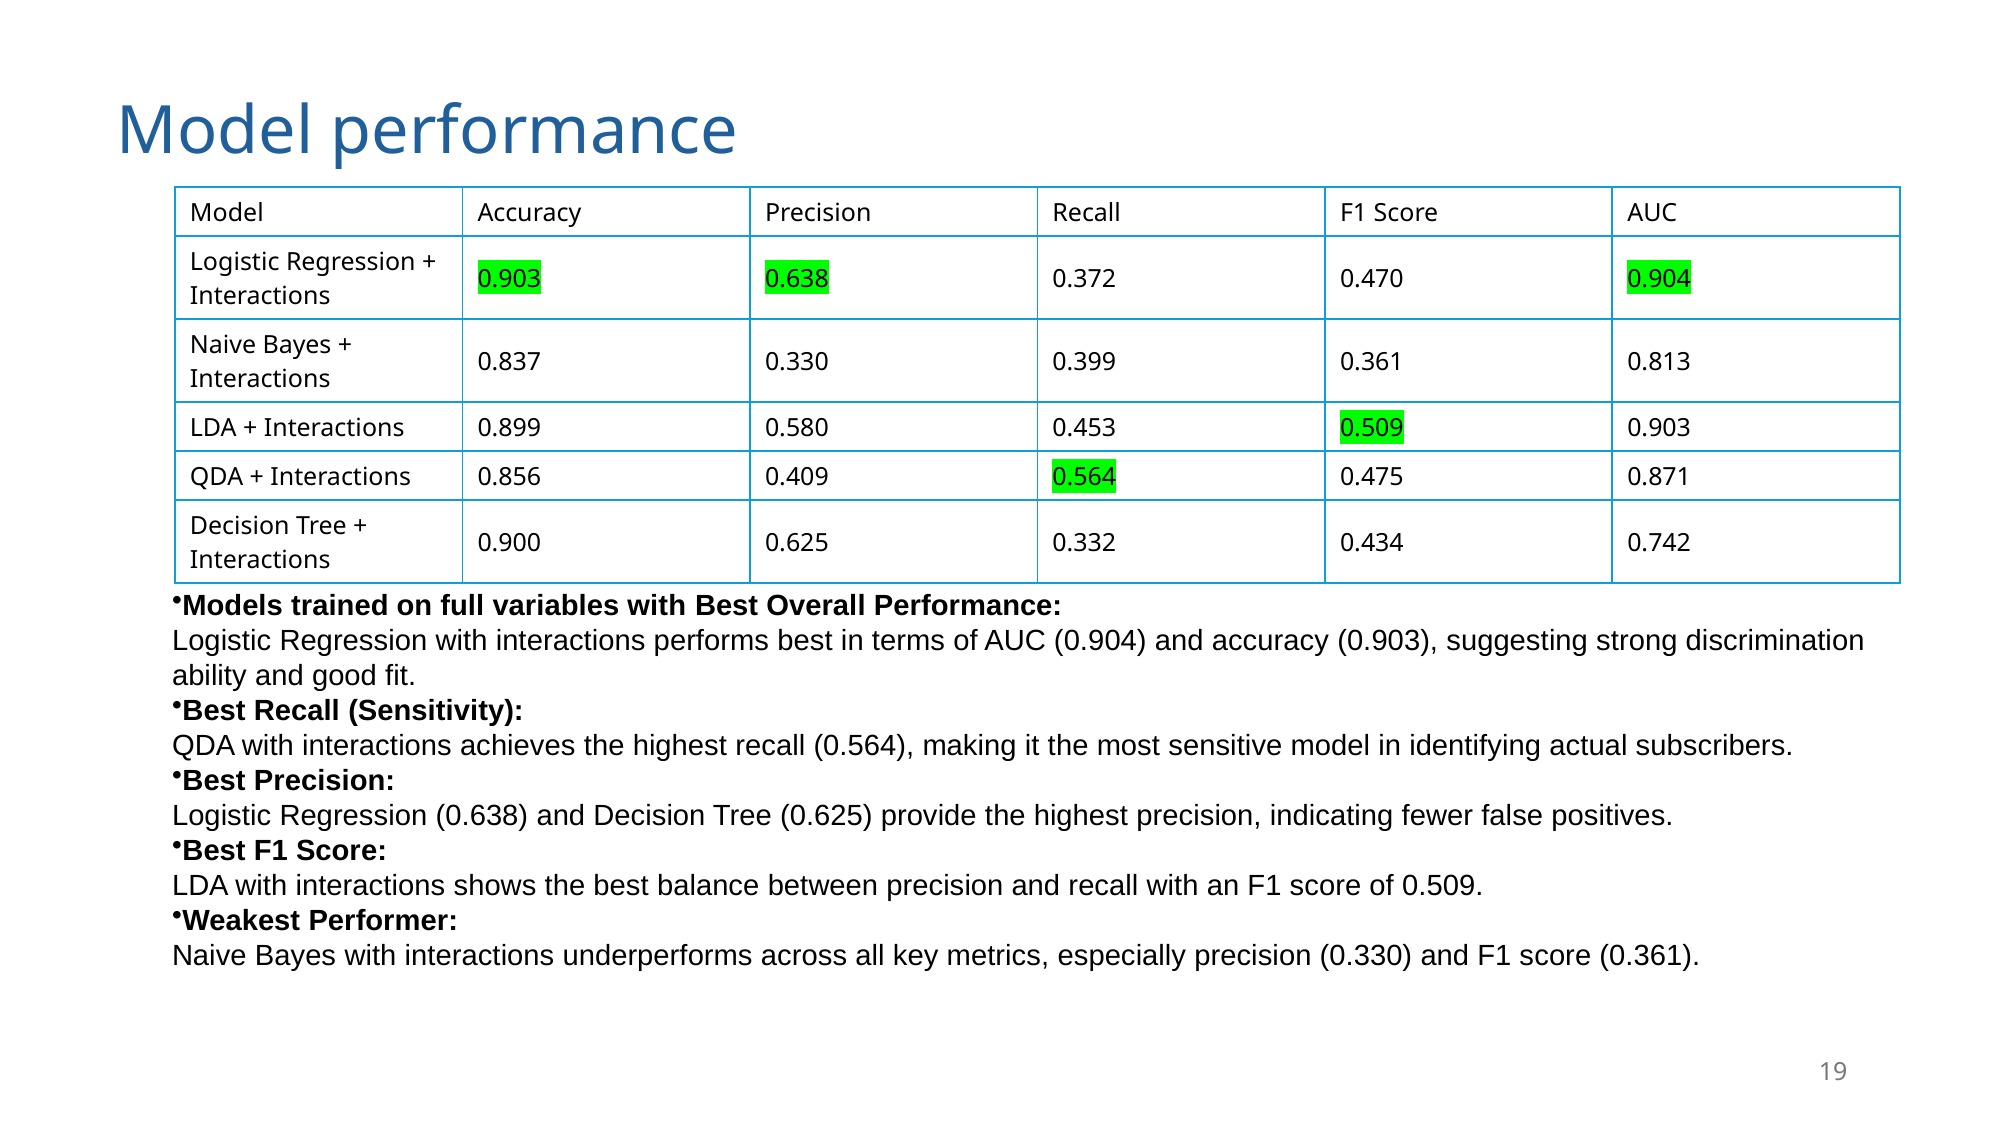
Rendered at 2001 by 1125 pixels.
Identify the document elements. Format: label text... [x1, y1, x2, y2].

table_cell 0.742 [1613, 501, 1899, 582]
table_cell 0.871 [1613, 452, 1899, 499]
table_cell 0.475 [1326, 452, 1611, 499]
slide_number 19 [1412, 1042, 1863, 1103]
table_cell Logistic Regression + Interactions [176, 237, 462, 318]
title Model performance [101, 22, 1827, 241]
table_cell Naive Bayes + Interactions [176, 320, 462, 401]
table_cell 0.580 [751, 403, 1037, 450]
table_cell 0.900 [463, 501, 749, 582]
table_cell 0.899 [463, 403, 749, 450]
table_cell 0.856 [463, 452, 749, 499]
table_cell 0.638 [751, 237, 1037, 318]
table_cell 0.903 [463, 237, 749, 318]
table_header F1 Score [1326, 188, 1611, 235]
table_cell 0.409 [751, 452, 1037, 499]
table_cell 0.332 [1038, 501, 1324, 582]
table_cell 0.470 [1326, 237, 1611, 318]
table_header Precision [751, 188, 1037, 235]
table_cell 0.399 [1038, 320, 1324, 401]
table_cell Decision Tree + Interactions [176, 501, 462, 582]
table_cell 0.903 [1613, 403, 1899, 450]
table_header Model [176, 188, 462, 235]
table_cell 0.330 [751, 320, 1037, 401]
table_cell 0.564 [1038, 452, 1324, 499]
table_cell QDA + Interactions [176, 452, 462, 499]
table_cell 0.434 [1326, 501, 1611, 582]
list Models trained on full variables with Best Overall Performance: Logistic Regression with interactions performs best in terms of AUC (0.904) and accuracy (0.903), suggesting strong discrimination ability and good fit. Best Recall (Sensitivity): QDA with interactions achieves the highest recall (0.564), making it the most sensitive model in identifying actual subscribers. Best Precision: Logistic Regression (0.638) and Decision Tree (0.625) provide the highest precision, indicating fewer false positives. Best F1 Score: LDA with interactions shows the best balance between precision and recall with an F1 score of 0.509. Weakest Performer: Naive Bayes with interactions underperforms across all key metrics, especially precision (0.330) and F1 score (0.361). [157, 578, 1899, 1125]
table_cell 0.453 [1038, 403, 1324, 450]
table_cell 0.361 [1326, 320, 1611, 401]
table_cell 0.813 [1613, 320, 1899, 401]
table_header Accuracy [463, 188, 749, 235]
table_cell 0.372 [1038, 237, 1324, 318]
table_cell 0.837 [463, 320, 749, 401]
table_cell 0.509 [1326, 403, 1611, 450]
table_header AUC [1613, 188, 1899, 235]
table_cell 0.904 [1613, 237, 1899, 318]
table_header Recall [1038, 188, 1324, 235]
table_cell LDA + Interactions [176, 403, 462, 450]
table_cell 0.625 [751, 501, 1037, 582]
